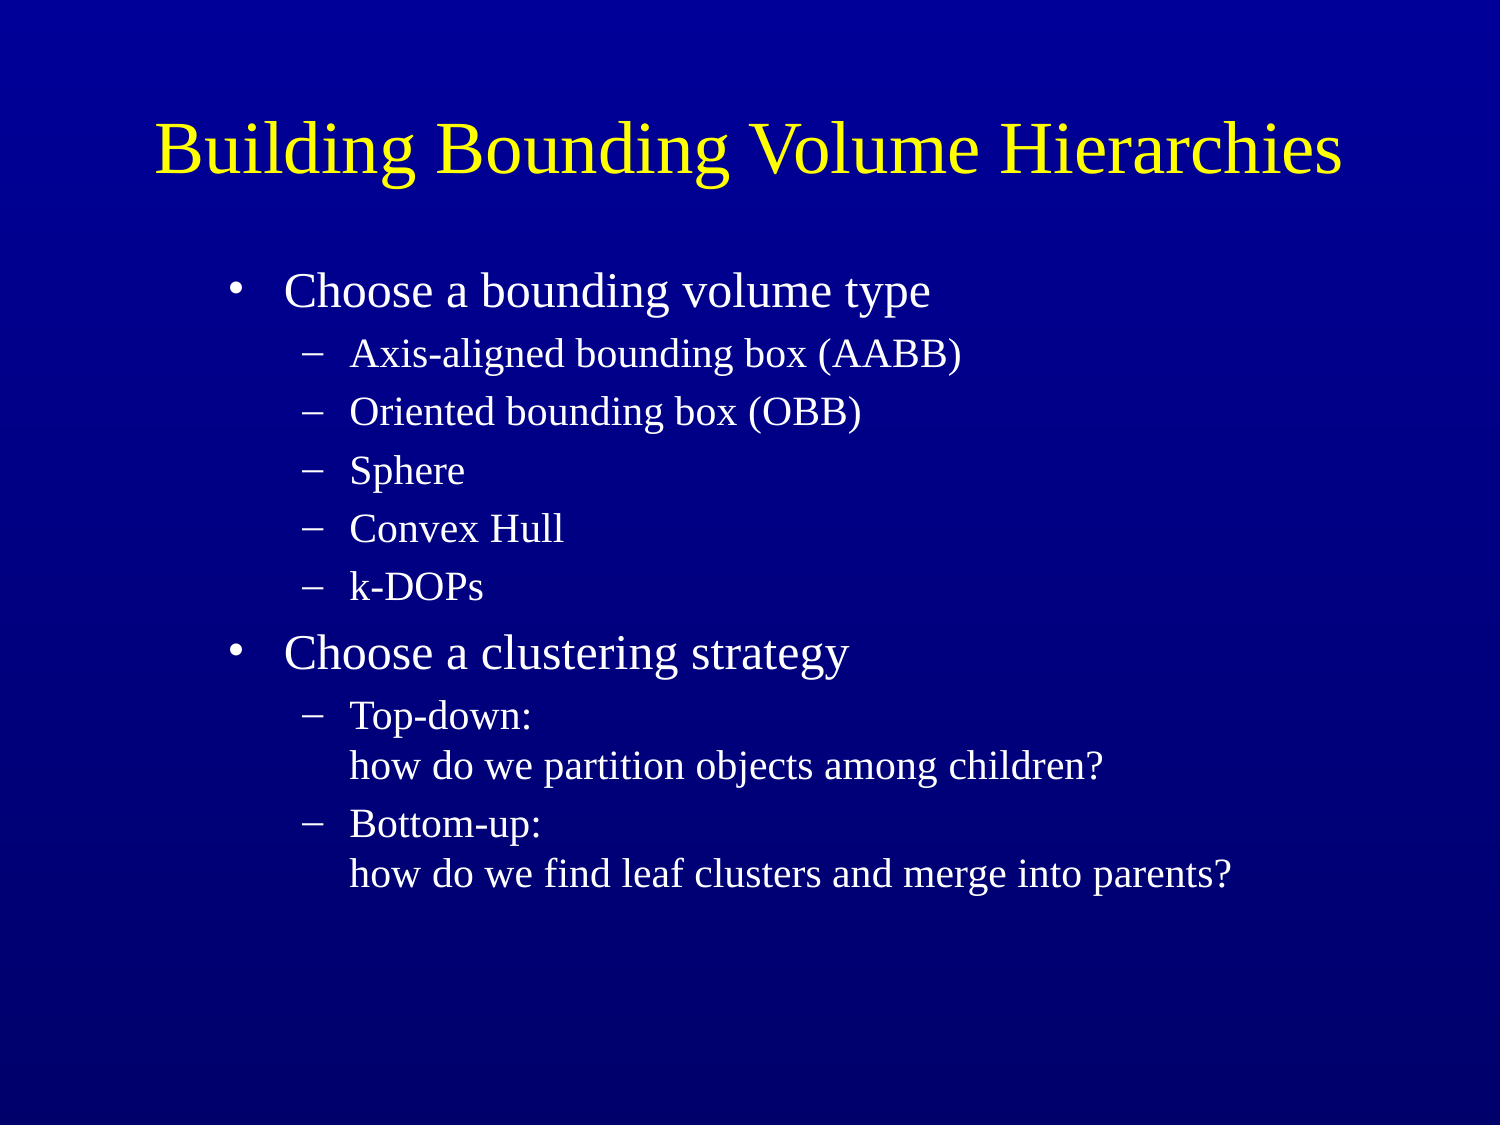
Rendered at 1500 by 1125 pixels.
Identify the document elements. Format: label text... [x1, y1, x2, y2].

title Building Bounding Volume Hierarchies [62, 50, 1438, 238]
list Choose a bounding volume type Axis-aligned bounding box (AABB) Oriented bounding box (OBB) Sphere Convex Hull k-DOPs Choose a clustering strategy Top-down: how do we partition objects among children? Bottom-up: how do we find leaf clusters and merge into parents? [212, 249, 1438, 1075]
